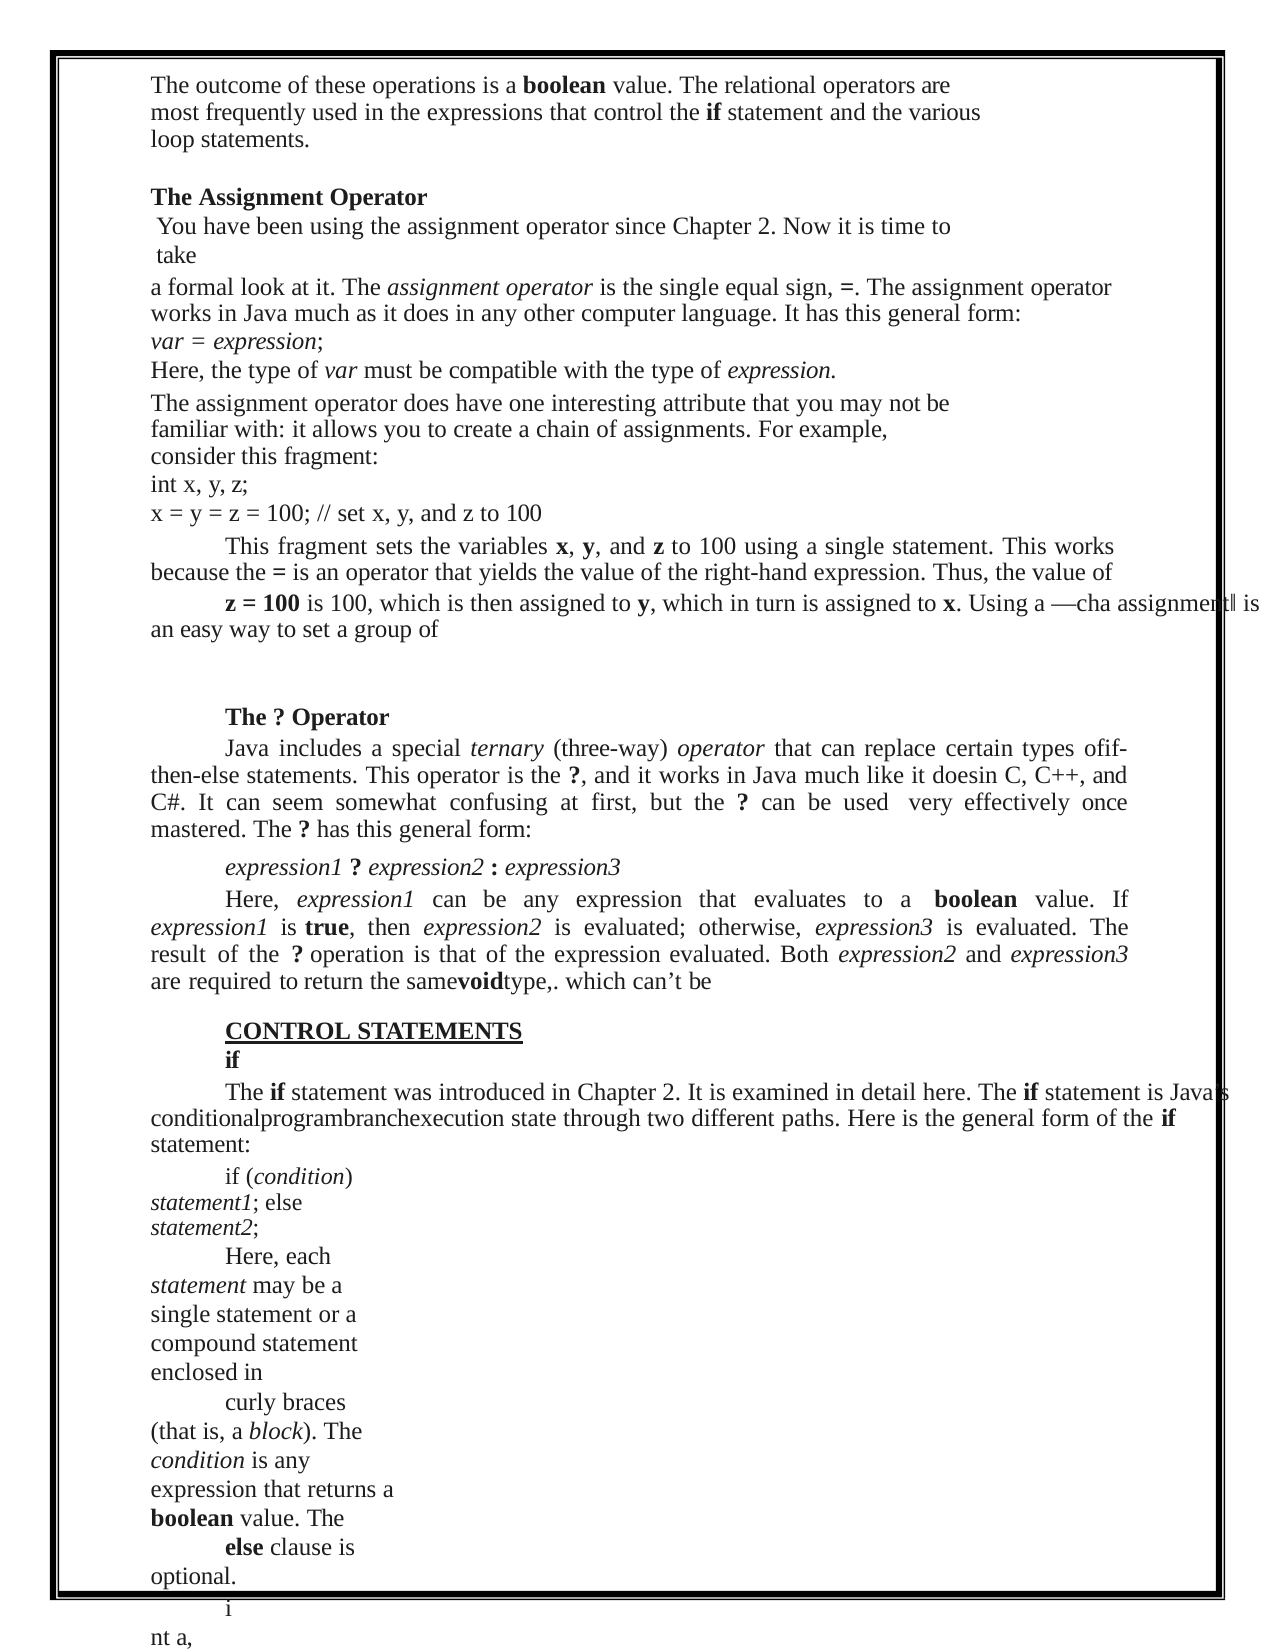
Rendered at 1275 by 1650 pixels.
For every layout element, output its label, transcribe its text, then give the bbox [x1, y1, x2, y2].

text_box [49, 50, 1226, 1591]
text_box [1215, 59, 1223, 67]
text_box The outcome of these operations is a boolean value. The relational operators are most frequently used in the expressions that control the if statement and the various loop statements. The Assignment Operator You have been using the assignment operator since Chapter 2. Now it is time to take a formal look at it. The assignment operator is the single equal sign, =. The assignment operator works in Java much as it does in any other computer language. It has this general form: var = expression; Here, the type of var must be compatible with the type of expression. The assignment operator does have one interesting attribute that you may not be familiar with: it allows you to create a chain of assignments. For example, consider this fragment: int x, y, z; x = y = z = 100; // set x, y, and z to 100 This fragment sets the variables x, y, and z to 100 using a single statement. This works because the = is an operator that yields the value of the right-hand expression. Thus, the value of z = 100 is 100, which is then assigned to y, which in turn is assigned to x. Using a ―cha assignment‖ is an easy way to set a group of The ? Operator Java includes a special ternary (three-way) operator that can replace certain types ofif- then-else statements. This operator is the ?, and it works in Java much like it doesin C, C++, and C#. It can seem somewhat confusing at first, but the ? can be used very effectively once mastered. The ? has this general form: expression1 ? expression2 : expression3 Here, expression1 can be any expression that evaluates to a boolean value. If expression1 is true, then expression2 is evaluated; otherwise, expression3 is evaluated. The result of the ? operation is that of the expression evaluated. Both expression2 and expression3 are required to return the samevoidtype,. which can’t be CONTROL STATEMENTS if The if statement was introduced in Chapter 2. It is examined in detail here. The if statement is Java’s conditionalprogrambranchexecution state through two different paths. Here is the general form of the if statement: if (condition) statement1; else statement2; Here, each statement may be a single statement or a compound statement enclosed in curly braces (that is, a block). The condition is any expression that returns a boolean value. The else clause is optional. int a, b; // ... if(a < b) a = 0; else b = 0; The if-else-if Ladder A common programming construct that is based upon a sequence of nested ifs is the if-else-if ladder. It looks like this: if(condition) statement; else if(condition) [148, 67, 1268, 1650]
text_box [49, 1590, 148, 1601]
